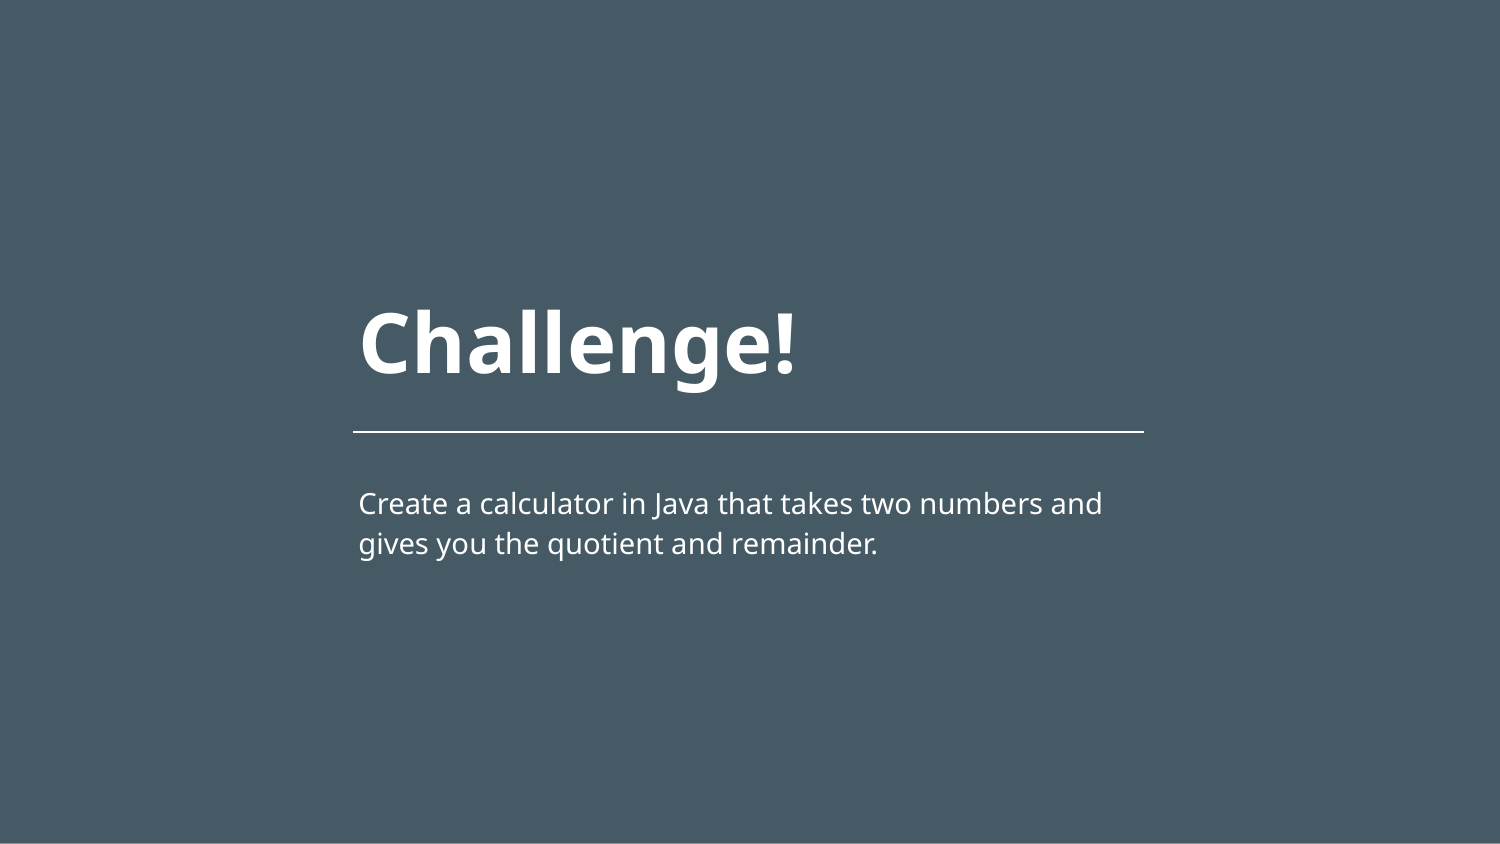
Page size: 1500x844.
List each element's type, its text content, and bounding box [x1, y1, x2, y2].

title Challenge! [343, 95, 1156, 406]
list Create a calculator in Java that takes two numbers and gives you the quotient and remainder. [343, 465, 1154, 720]
